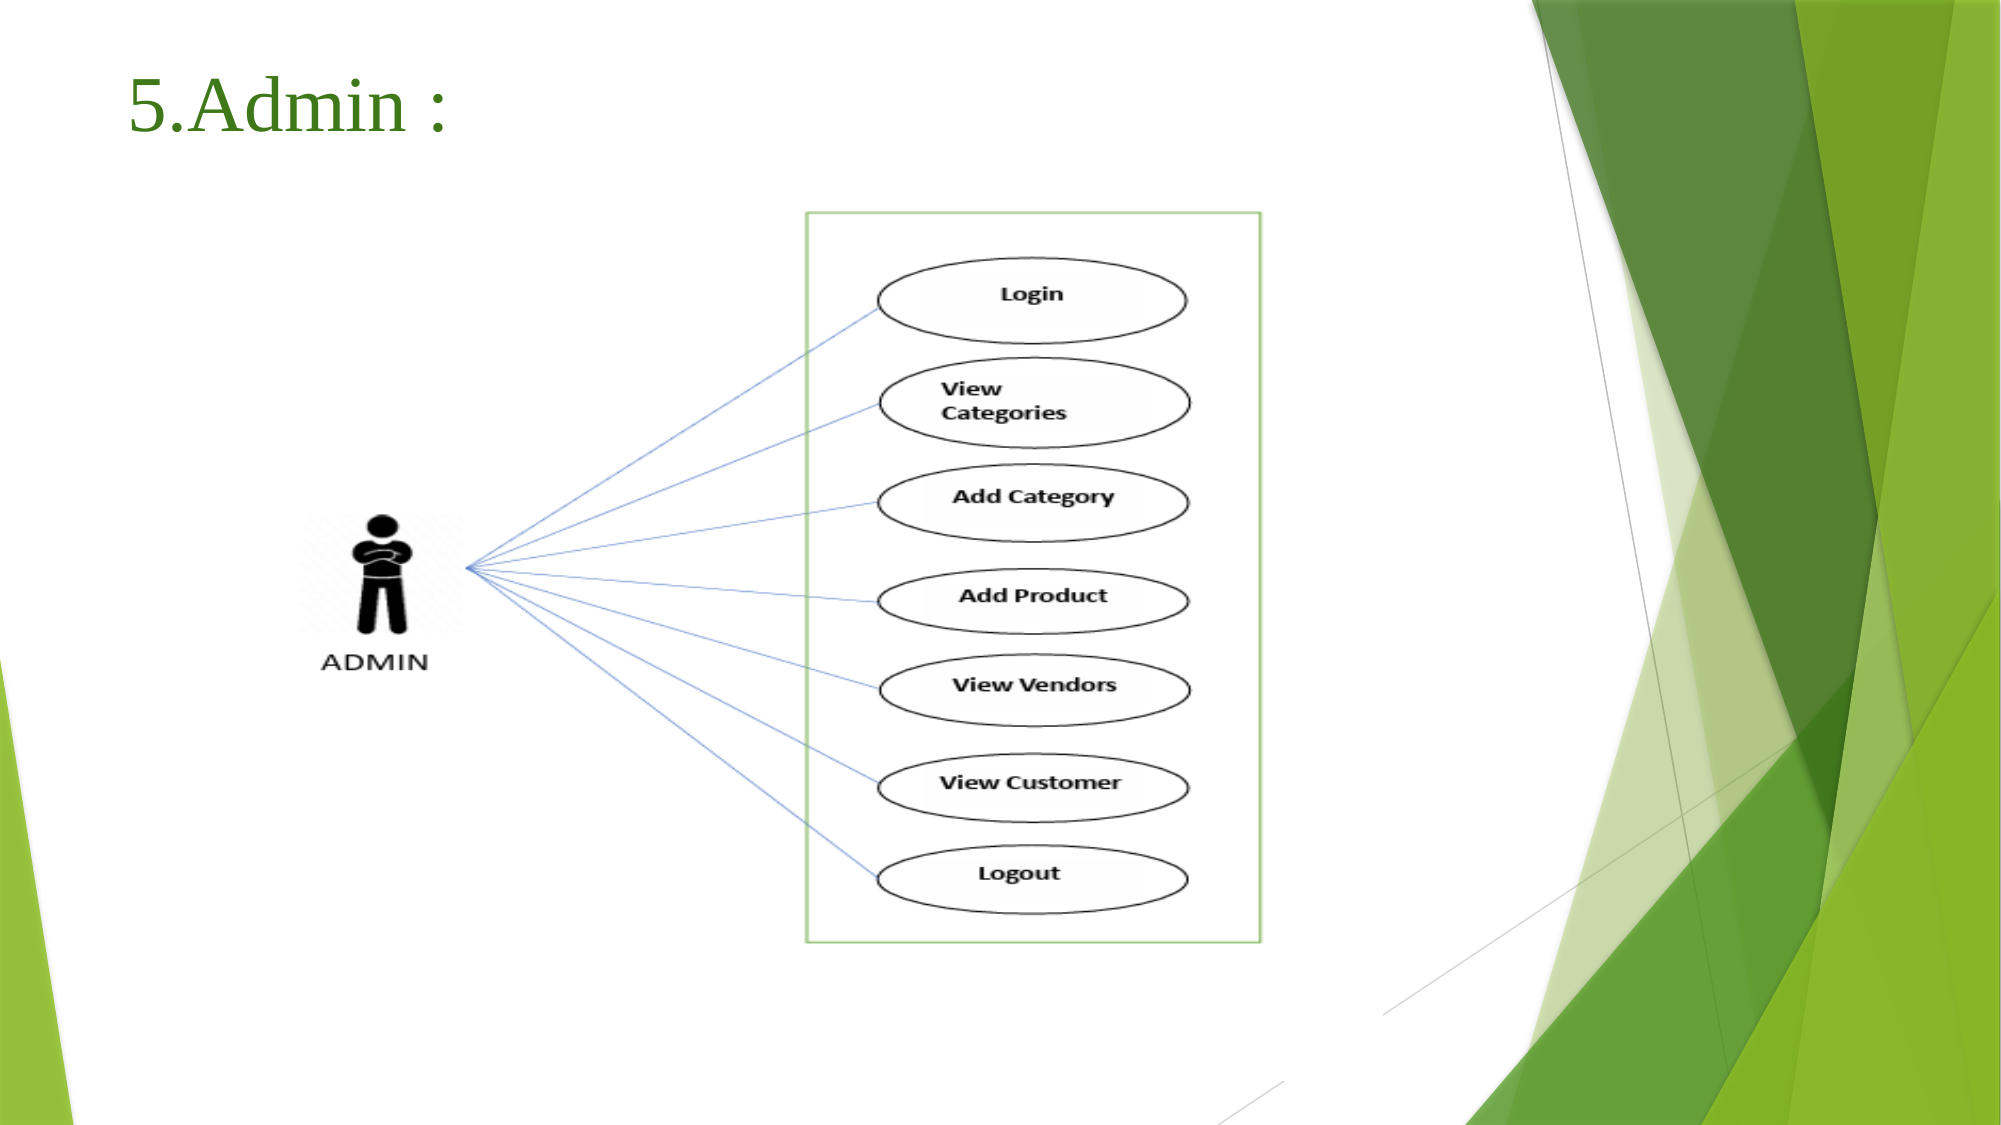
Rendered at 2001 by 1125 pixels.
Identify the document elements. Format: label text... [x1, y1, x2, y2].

title 5.Admin : [112, 44, 1523, 262]
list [184, 169, 1384, 1081]
